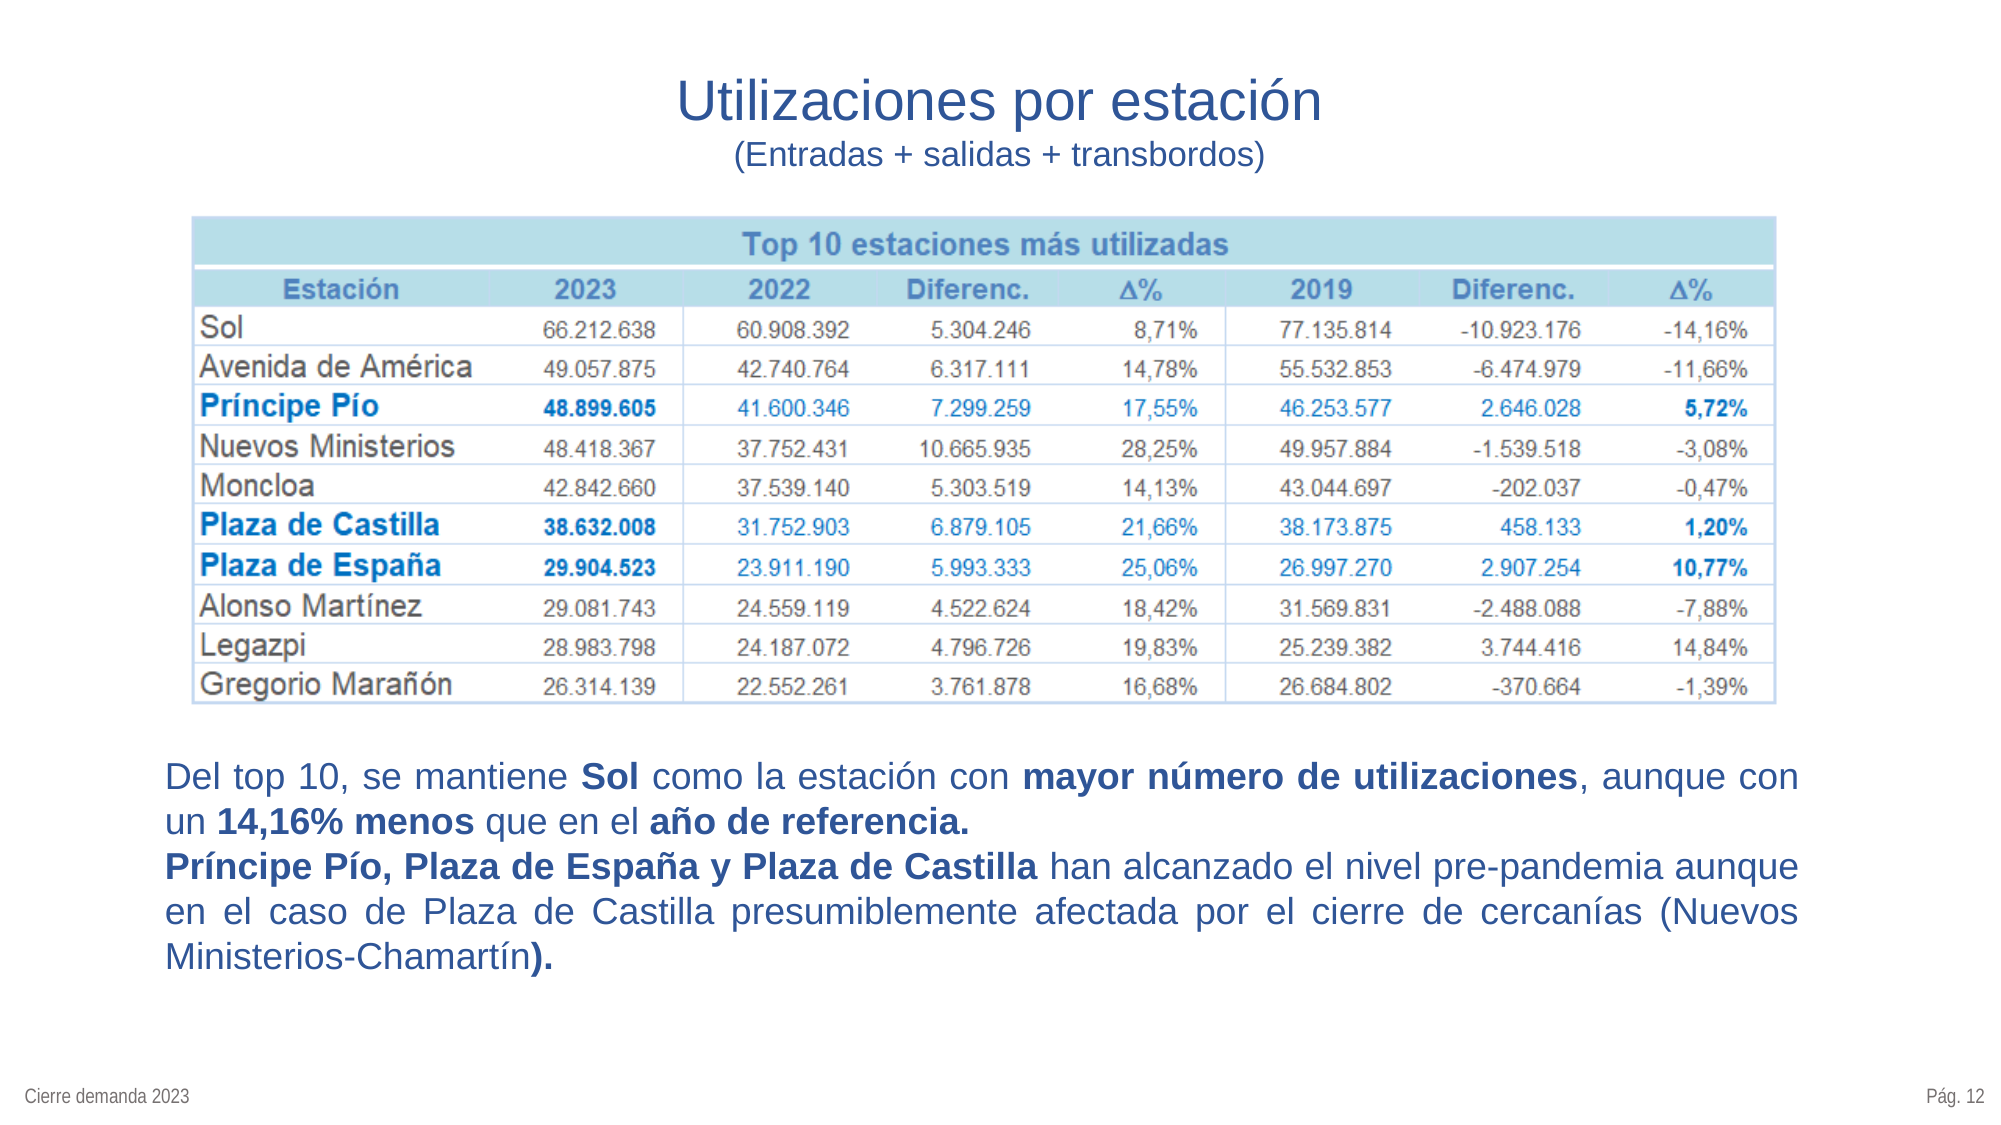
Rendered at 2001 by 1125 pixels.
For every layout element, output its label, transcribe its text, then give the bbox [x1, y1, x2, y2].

text_box Pág. 12 [1813, 1065, 2000, 1125]
picture [170, 182, 1794, 739]
title Utilizaciones por estación (Entradas + salidas + transbordos) [368, 56, 1632, 182]
text_box Del top 10, se mantiene Sol como la estación con mayor número de utilizaciones, aunque con un 14,16% menos que en el año de referencia. Príncipe Pío, Plaza de España y Plaza de Castilla han alcanzado el nivel pre-pandemia aunque en el caso de Plaza de Castilla presumiblemente afectada por el cierre de cercanías (Nuevos Ministerios-Chamartín). [150, 744, 1814, 985]
